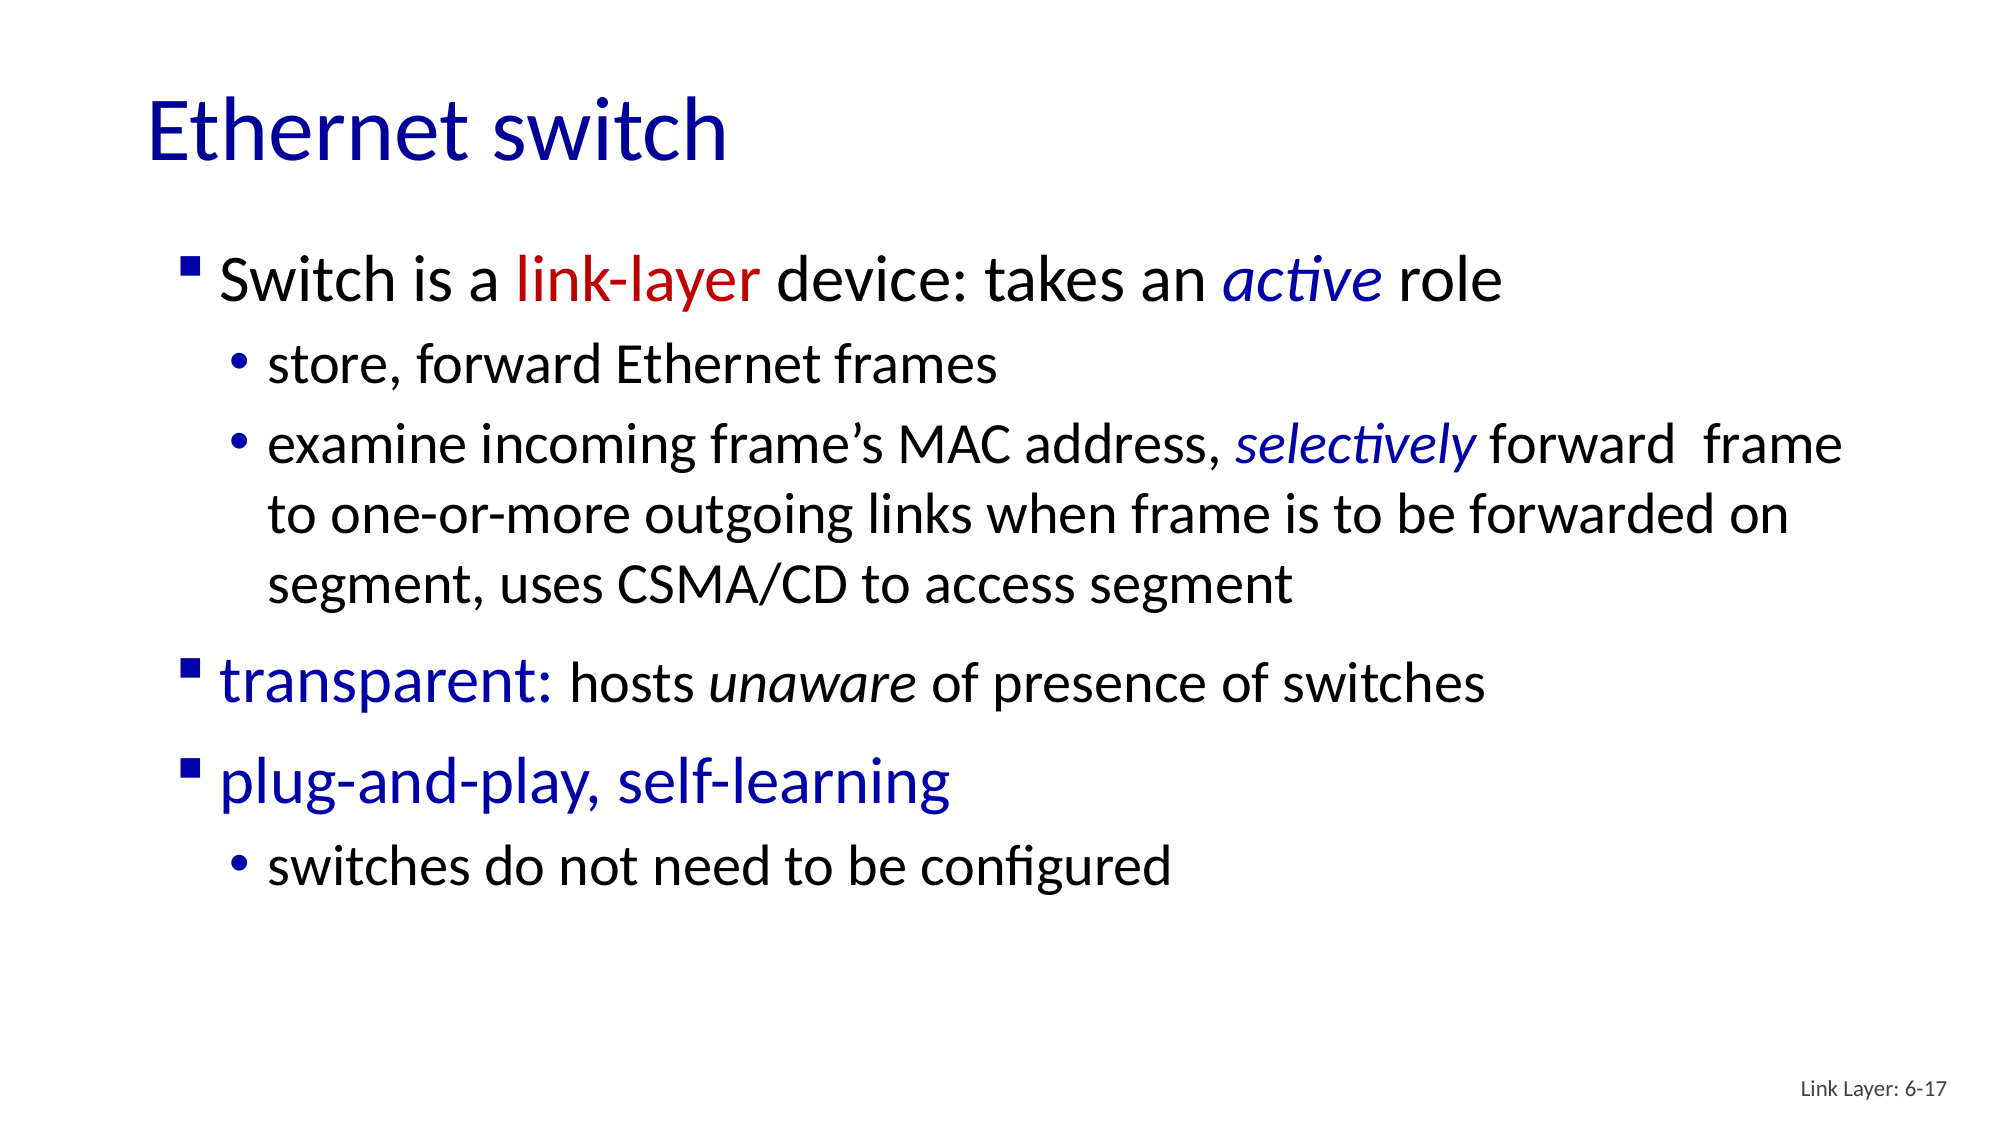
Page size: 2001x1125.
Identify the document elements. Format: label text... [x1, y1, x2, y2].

slide_number Link Layer: 6-17 [1512, 1056, 1963, 1117]
title Ethernet switch [131, 57, 1857, 205]
text_box Switch is a link-layer device: takes an active role store, forward Ethernet frames examine incoming frame’s MAC address, selectively forward frame to one-or-more outgoing links when frame is to be forwarded on segment, uses CSMA/CD to access segment transparent: hosts unaware of presence of switches plug-and-play, self-learning switches do not need to be configured [138, 227, 1904, 1033]
